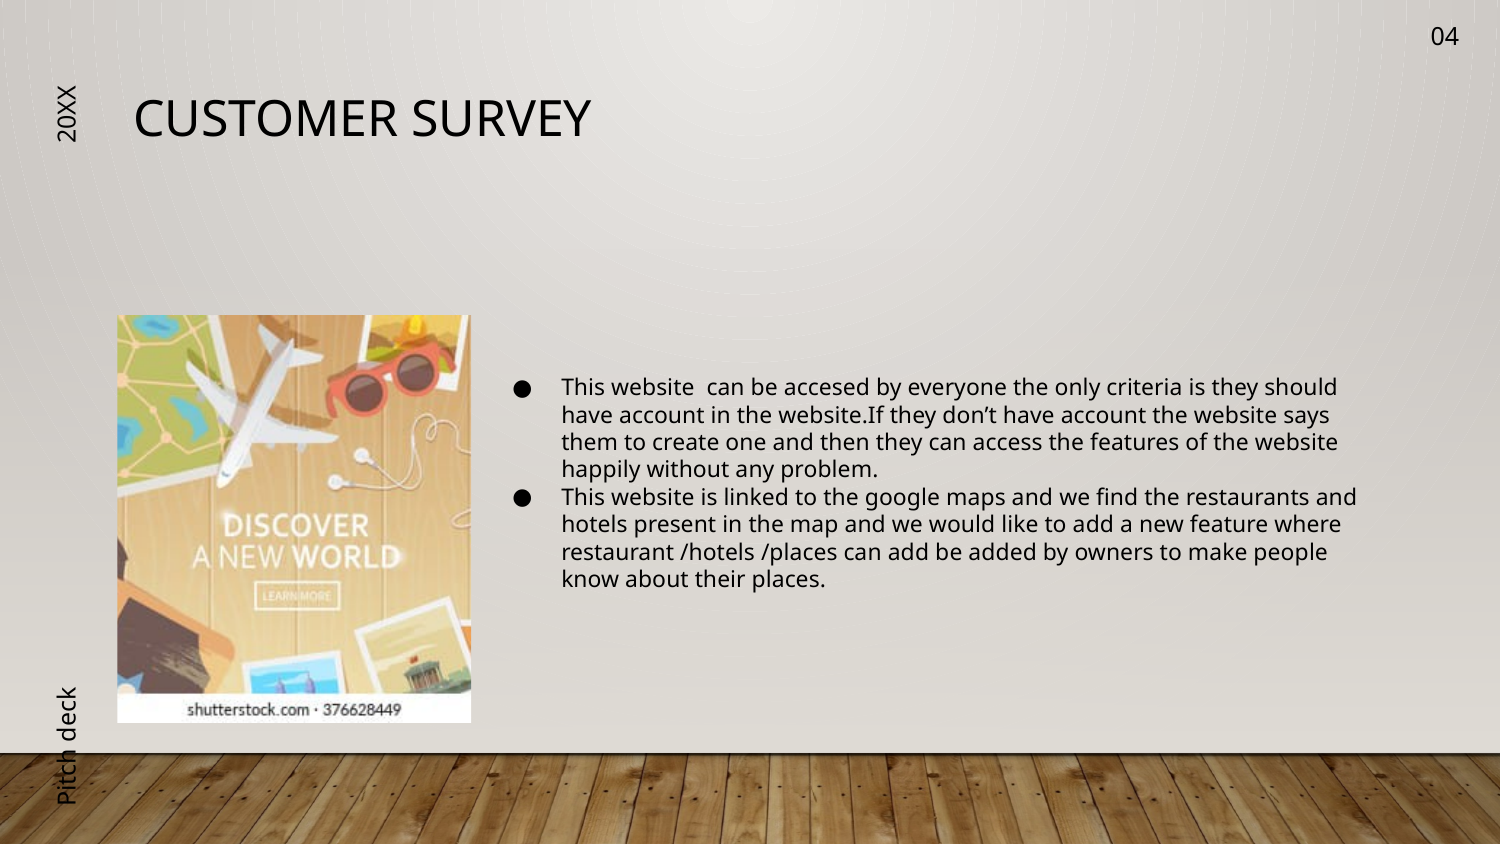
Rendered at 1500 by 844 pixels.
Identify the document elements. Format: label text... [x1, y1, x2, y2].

picture [0, 753, 1500, 844]
picture [117, 315, 472, 724]
subtitle 04 [1411, 12, 1479, 59]
title Customer Survey [118, 72, 1382, 167]
list This website can be accesed by everyone the only criteria is they should have account in the website.If they don’t have account the website says them to create one and then they can access the features of the website happily without any problem. This website is linked to the google maps and we find the restaurants and hotels present in the map and we would like to add a new feature where restaurant /hotels /places can add be added by owners to make people know about their places. [471, 275, 1383, 644]
subtitle Pitch deck [42, 630, 89, 822]
subtitle 20XX [42, 70, 89, 263]
